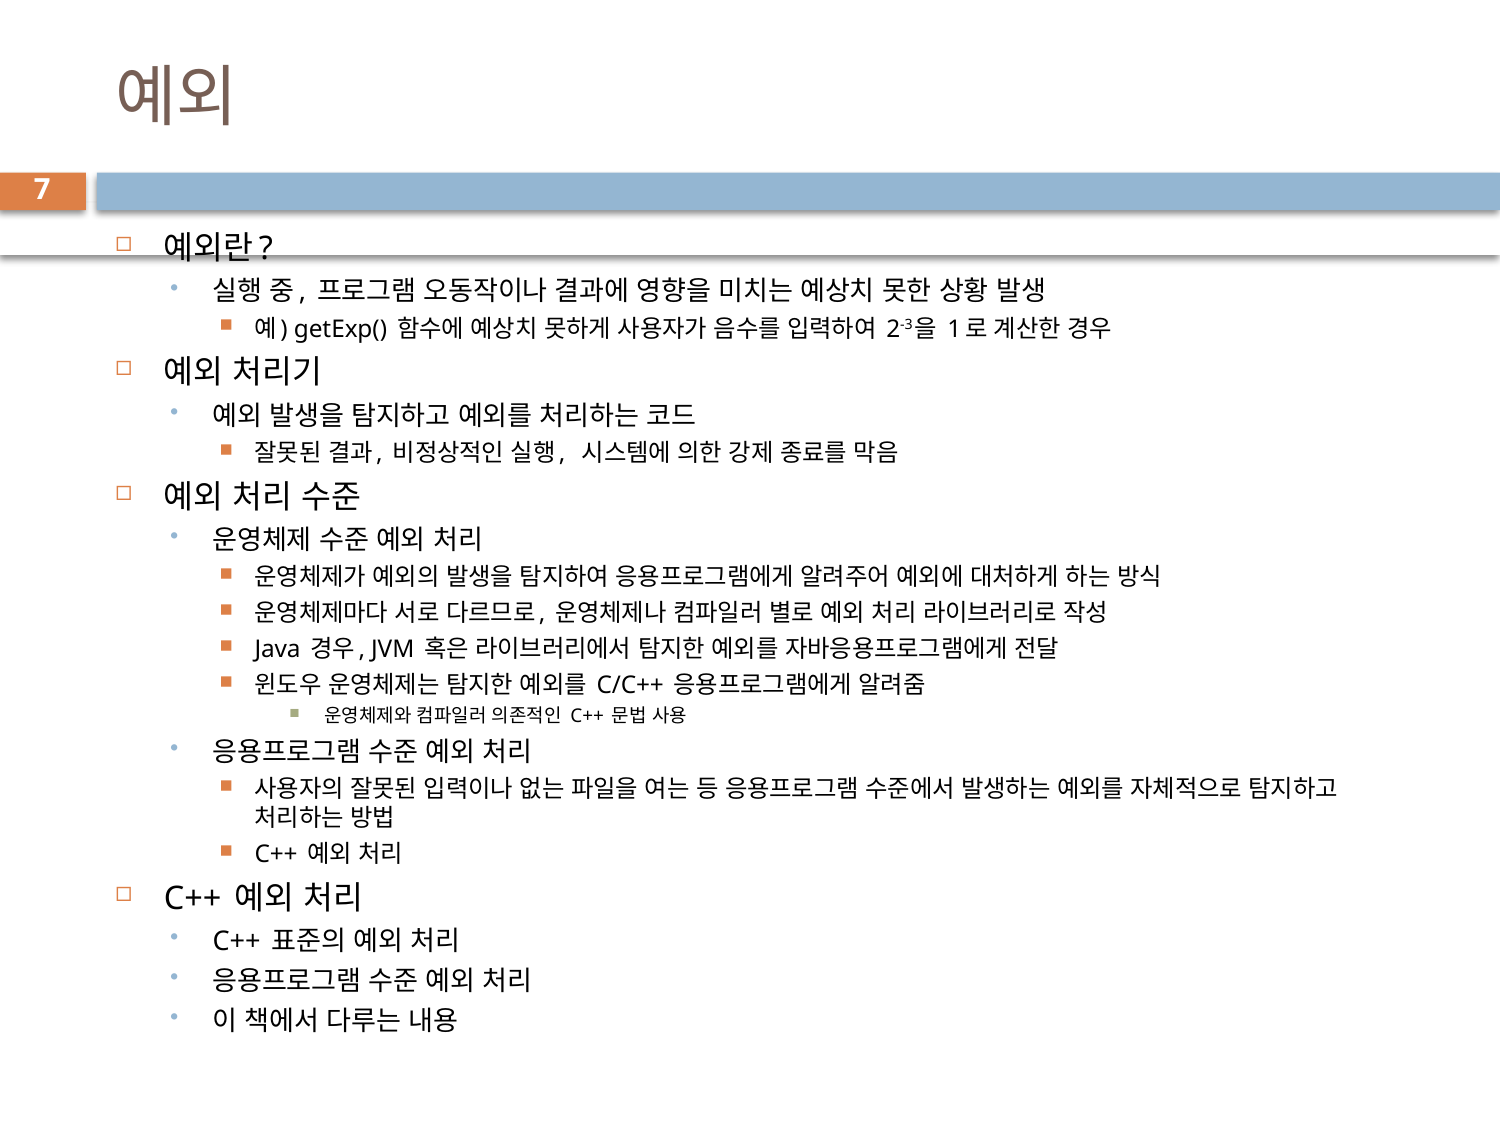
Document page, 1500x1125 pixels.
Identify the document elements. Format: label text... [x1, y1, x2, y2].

title 예외 [100, 37, 1438, 149]
list 예외란? 실행 중, 프로그램 오동작이나 결과에 영향을 미치는 예상치 못한 상황 발생 예) getExp() 함수에 예상치 못하게 사용자가 음수를 입력하여 2-3을 1로 계산한 경우 예외 처리기 예외 발생을 탐지하고 예외를 처리하는 코드 잘못된 결과, 비정상적인 실행, 시스템에 의한 강제 종료를 막음 예외 처리 수준 운영체제 수준 예외 처리 운영체제가 예외의 발생을 탐지하여 응용프로그램에게 알려주어 예외에 대처하게 하는 방식 운영체제마다 서로 다르므로, 운영체제나 컴파일러 별로 예외 처리 라이브러리로 작성 Java 경우, JVM 혹은 라이브러리에서 탐지한 예외를 자바응용프로그램에게 전달 윈도우 운영체제는 탐지한 예외를 C/C++ 응용프로그램에게 알려줌 운영체제와 컴파일러 의존적인 C++ 문법 사용 응용프로그램 수준 예외 처리 사용자의 잘못된 입력이나 없는 파일을 여는 등 응용프로그램 수준에서 발생하는 예외를 자체적으로 탐지하고 처리하는 방법 C++ 예외 처리 C++ 예외 처리 C++ 표준의 예외 처리 응용프로그램 수준 예외 처리 이 책에서 다루는 내용 [100, 219, 1438, 1047]
slide_number 7 [0, 170, 87, 211]
